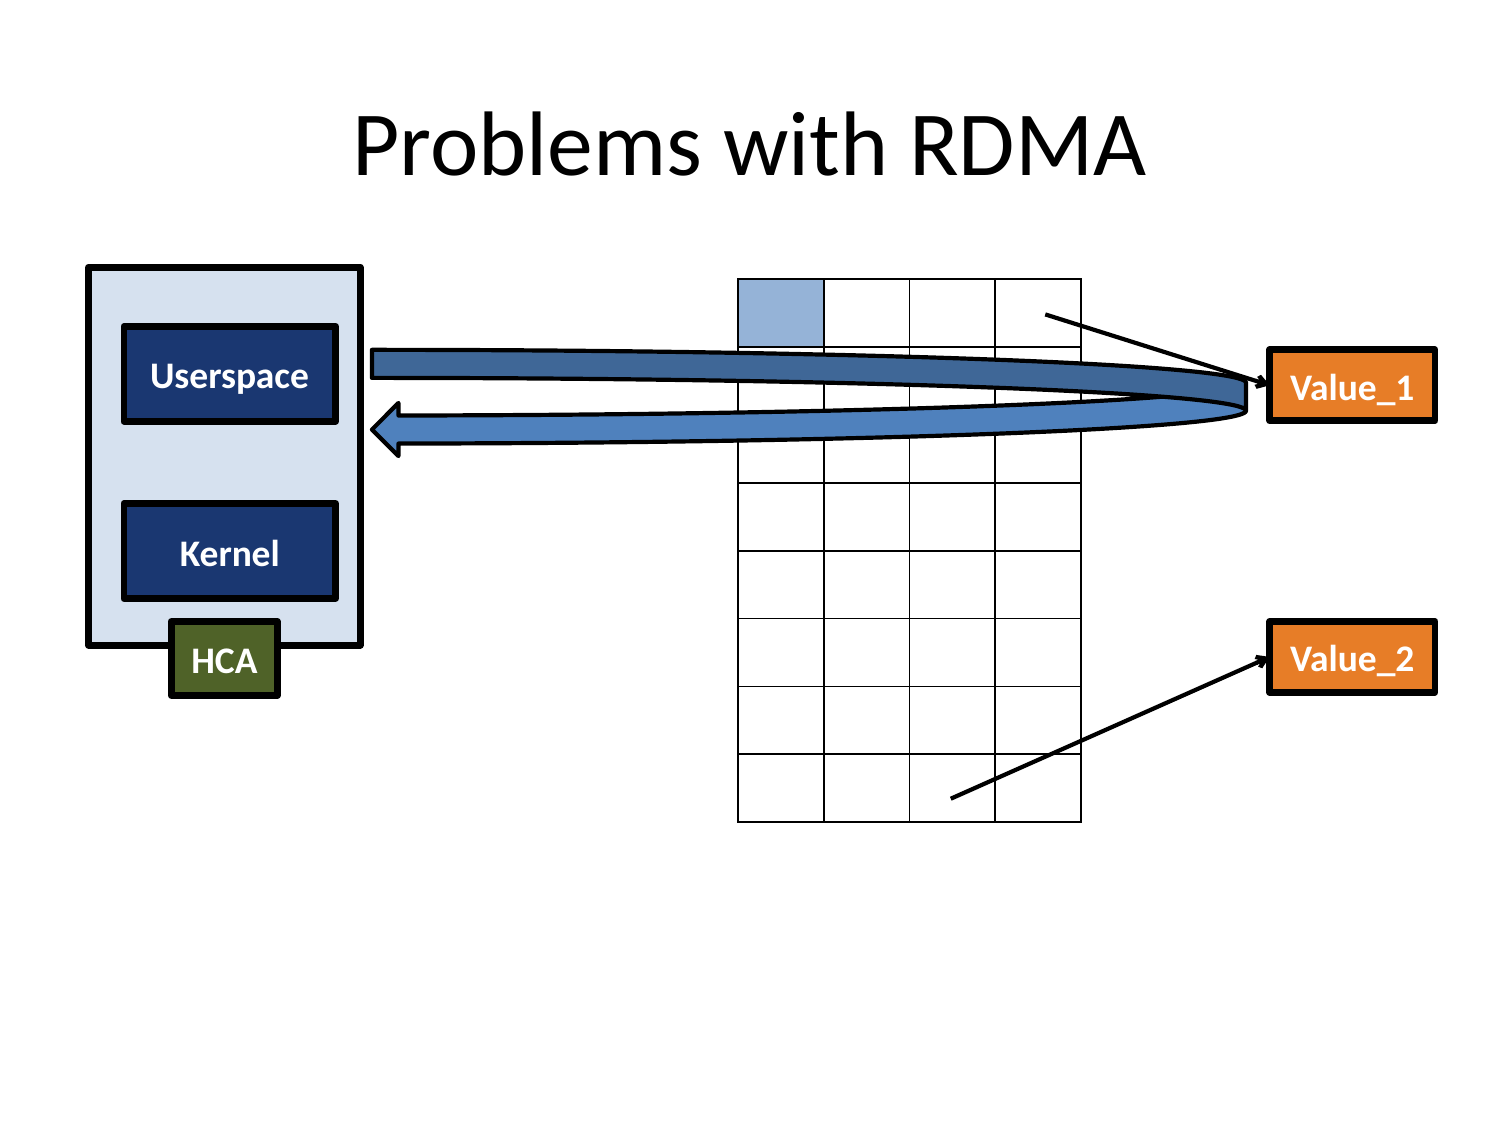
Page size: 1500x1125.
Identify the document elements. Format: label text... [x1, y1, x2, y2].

table_cell [996, 552, 1080, 618]
text_box Kernel [122, 501, 338, 601]
table_cell [996, 484, 1080, 550]
table_cell [825, 755, 909, 821]
table_cell [996, 619, 1080, 655]
table_cell [739, 687, 823, 753]
table_header [910, 280, 994, 346]
table_header [825, 280, 909, 346]
table_cell [825, 619, 909, 686]
table_cell [996, 390, 1080, 403]
table_cell [910, 387, 994, 406]
table_cell [910, 484, 994, 550]
table_cell [910, 755, 994, 821]
table_cell [910, 348, 994, 357]
table_cell [910, 619, 994, 686]
table_cell [825, 552, 909, 618]
table_cell [996, 807, 1080, 821]
table_cell [739, 619, 823, 686]
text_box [950, 656, 1270, 799]
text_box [1045, 314, 1270, 386]
title Problems with RDMA [75, 45, 1425, 233]
table_cell [739, 484, 823, 550]
text_box Value_1 [1268, 348, 1437, 423]
table_cell [739, 442, 823, 482]
table_cell [739, 348, 823, 352]
text_box [369, 347, 1042, 392]
table_cell [910, 436, 994, 482]
table_cell [825, 385, 909, 408]
text_box [86, 265, 362, 647]
text_box Userspace [122, 324, 338, 423]
table_header [739, 280, 823, 346]
table_cell [825, 687, 909, 753]
table_cell [910, 552, 994, 618]
table_cell [825, 348, 909, 354]
table_cell [739, 384, 823, 410]
table_cell [825, 439, 909, 482]
table_cell [739, 552, 823, 618]
text_box [369, 394, 1249, 459]
table_cell [825, 484, 909, 550]
text_box HCA [169, 619, 279, 697]
table_cell [910, 687, 945, 753]
table_cell [996, 348, 1039, 359]
text_box Value_2 [1268, 619, 1437, 694]
table_cell [996, 433, 1080, 482]
table_cell [739, 755, 823, 821]
table_header [996, 280, 1080, 346]
